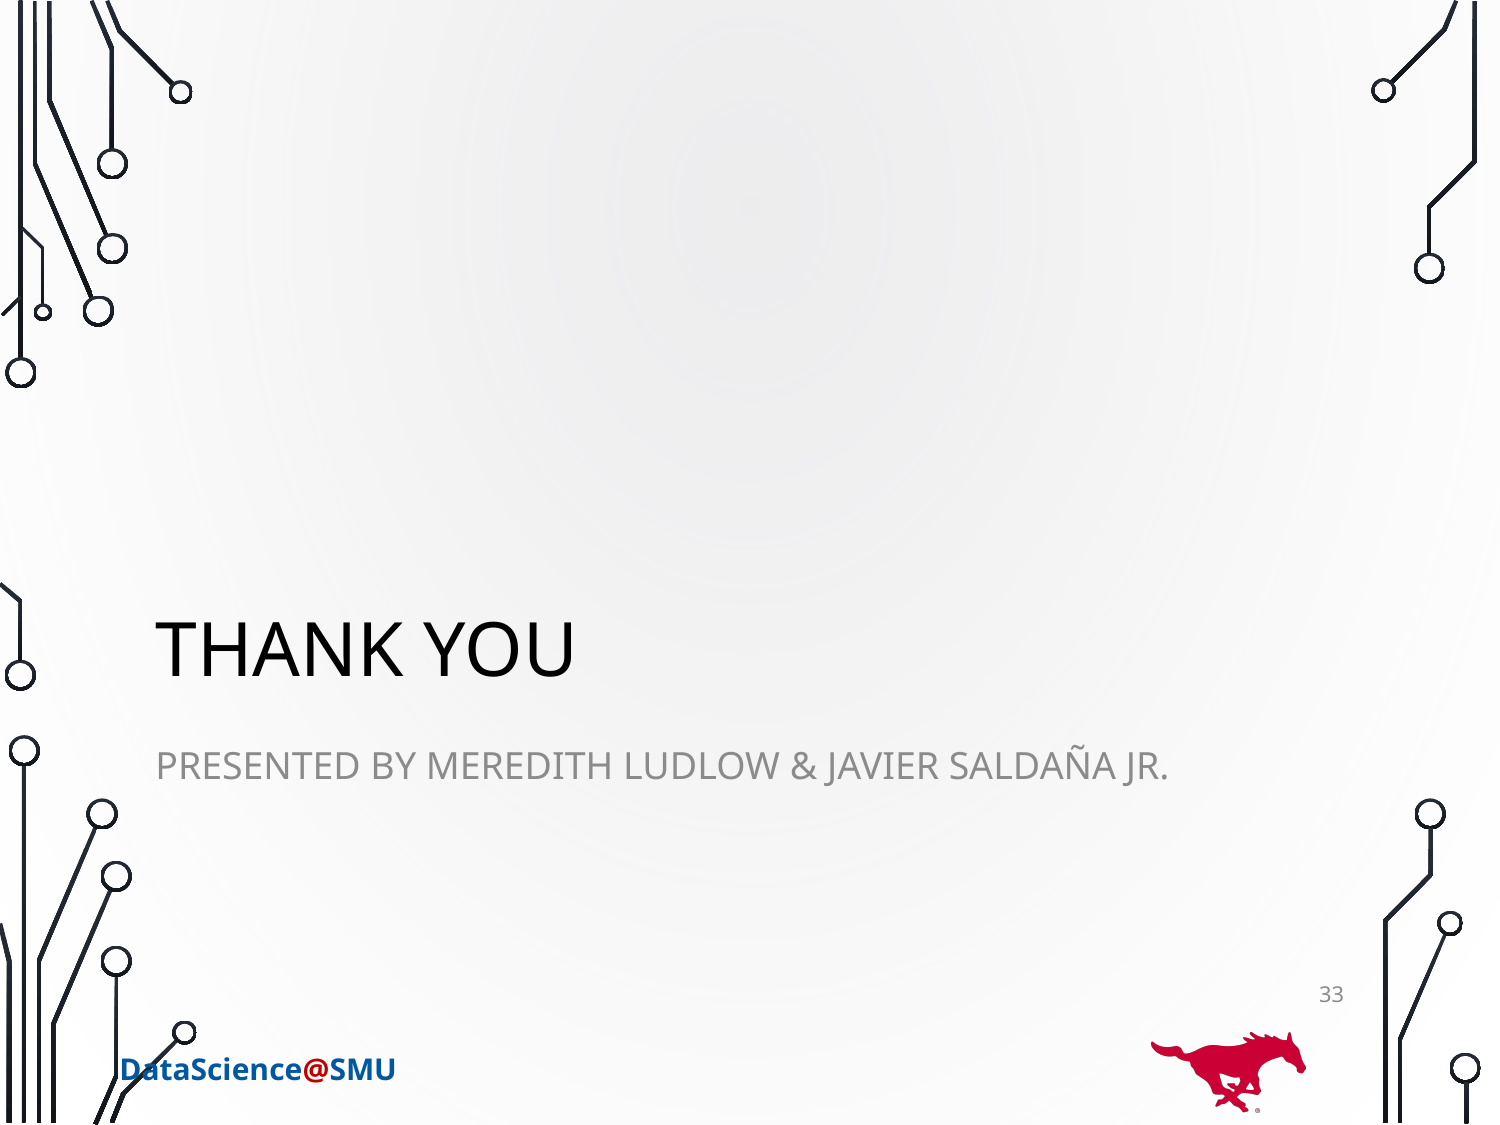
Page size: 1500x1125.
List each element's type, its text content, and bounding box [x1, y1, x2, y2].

list Presented by Meredith Ludlow & Javier Saldaña Jr. [140, 725, 1360, 952]
slide_number 33 [1264, 965, 1360, 1025]
picture [1151, 1032, 1306, 1113]
title Thank you [140, 232, 1360, 701]
